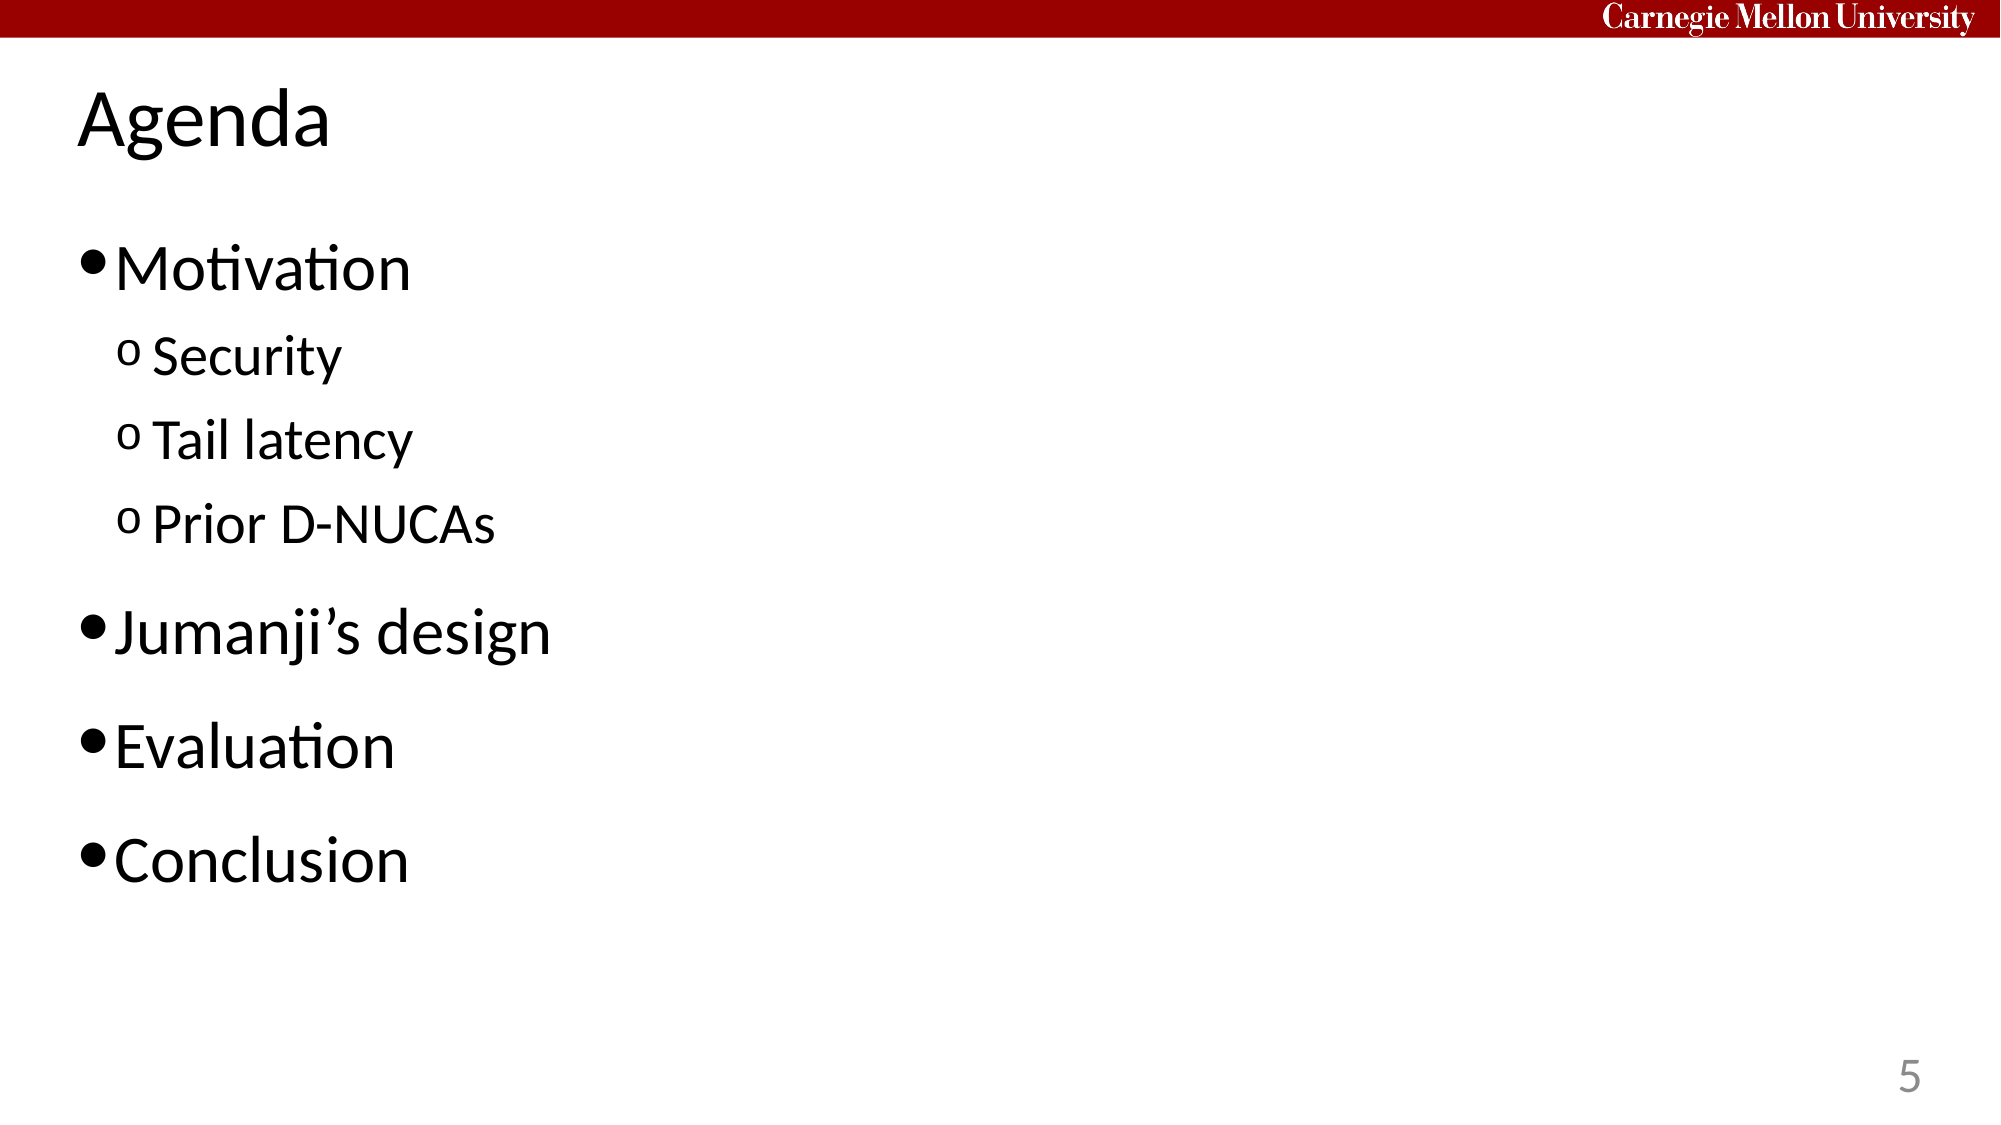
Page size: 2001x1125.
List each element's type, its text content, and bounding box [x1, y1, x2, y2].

list Motivation Security Tail latency Prior D-NUCAs Jumanji’s design Evaluation Conclusion [62, 224, 1938, 1014]
title Agenda [62, 67, 1938, 195]
slide_number 5 [1487, 1042, 1938, 1103]
